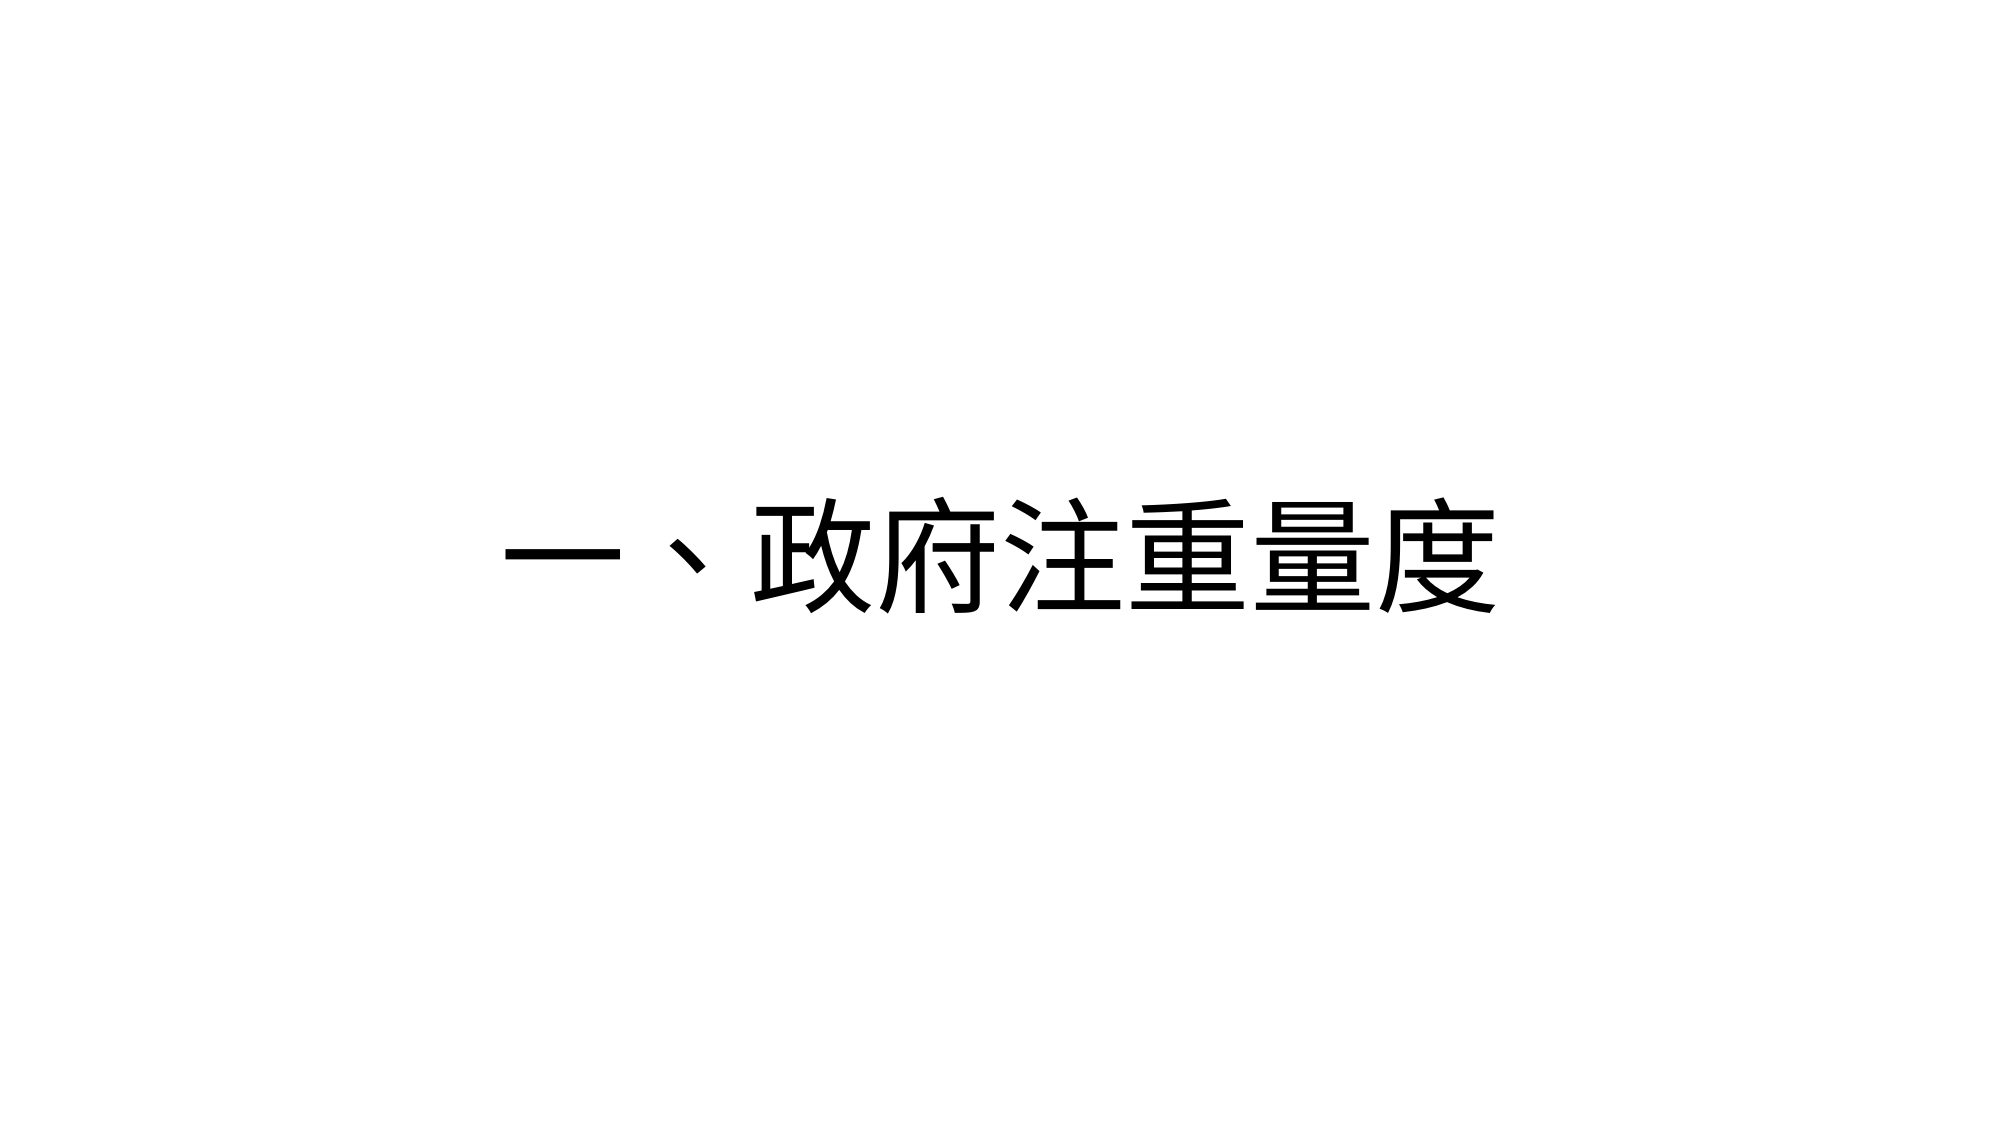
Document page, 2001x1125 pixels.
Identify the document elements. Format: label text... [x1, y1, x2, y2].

text_box 一、政府注重量度 [479, 486, 1520, 639]
